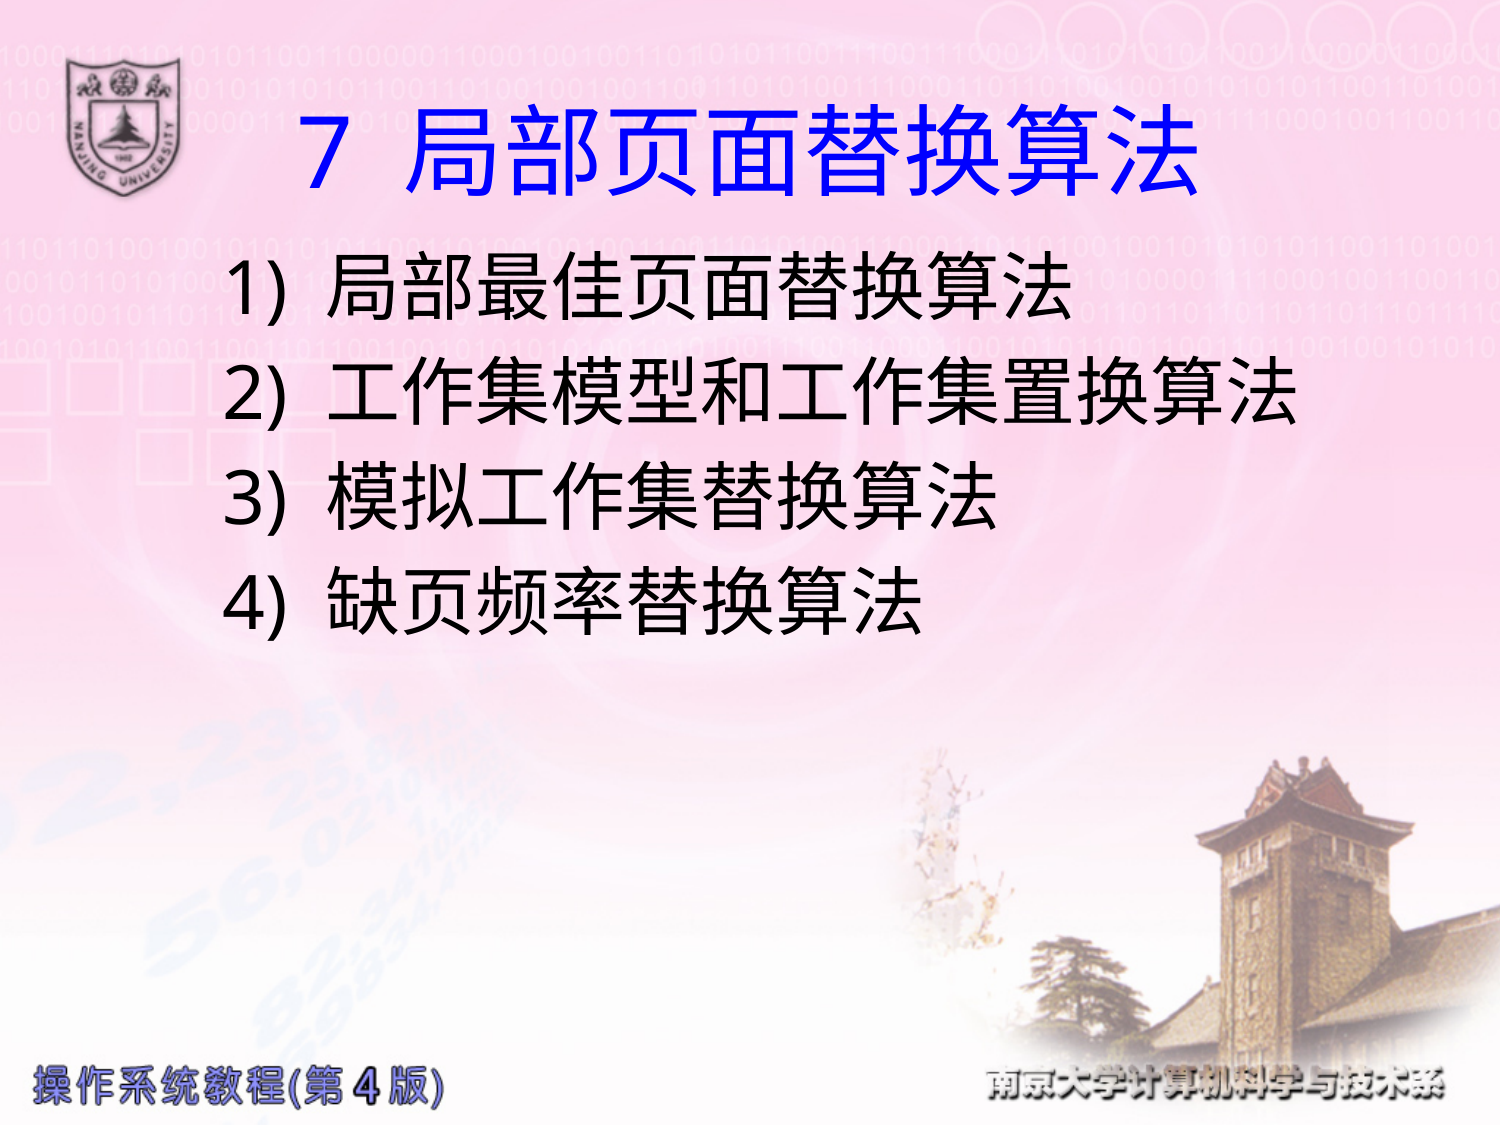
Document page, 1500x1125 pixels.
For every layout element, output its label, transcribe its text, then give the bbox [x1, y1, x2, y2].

picture [0, 0, 1500, 1125]
title 7 局部页面替换算法 [112, 54, 1388, 243]
list 1) 局部最佳页面替换算法 2) 工作集模型和工作集置换算法 3) 模拟工作集替换算法 4) 缺页频率替换算法 [207, 231, 1483, 1024]
